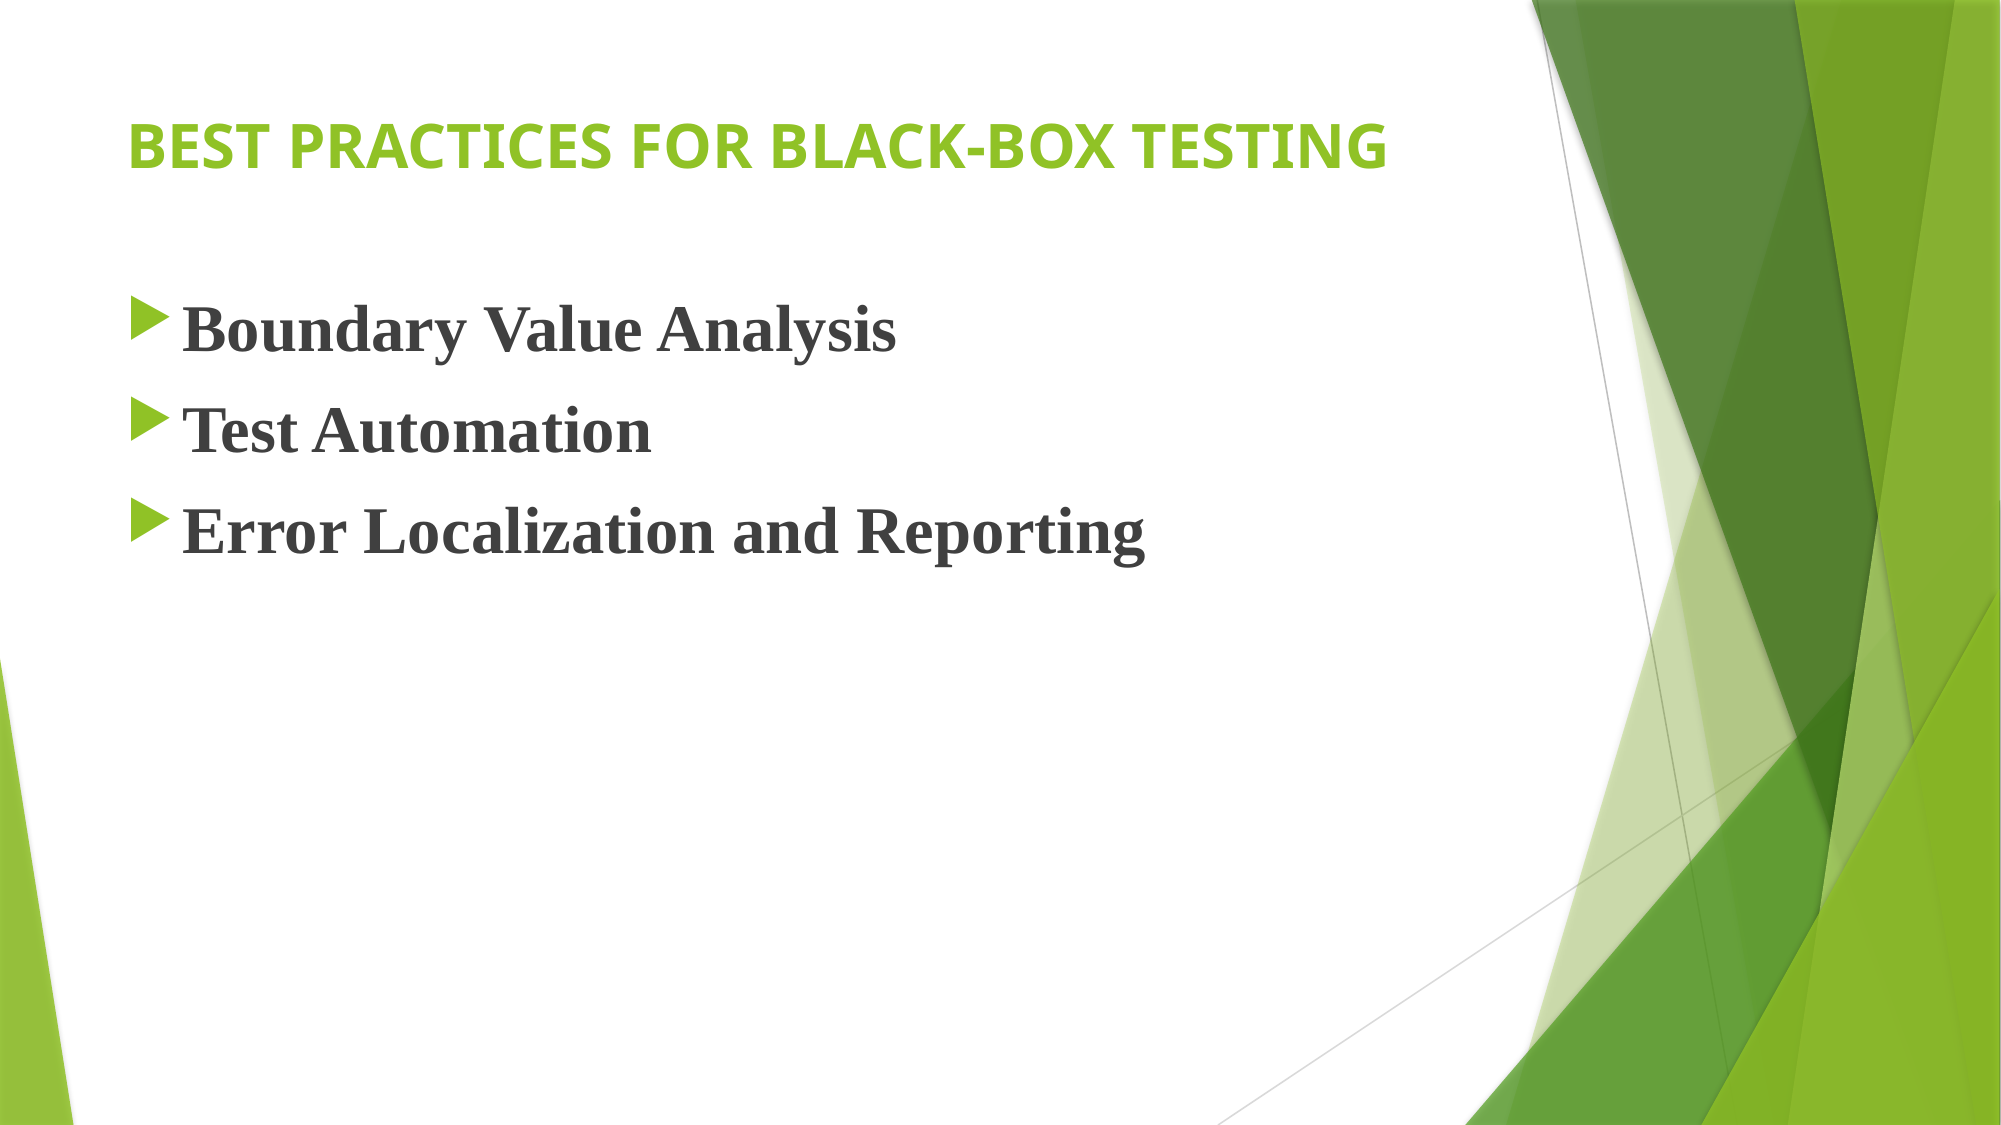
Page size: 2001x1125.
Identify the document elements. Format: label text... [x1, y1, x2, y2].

list Boundary Value Analysis Test Automation Error Localization and Reporting [111, 277, 1935, 1084]
title BEST PRACTICES FOR BLACK-BOX TESTING [111, 99, 1522, 237]
